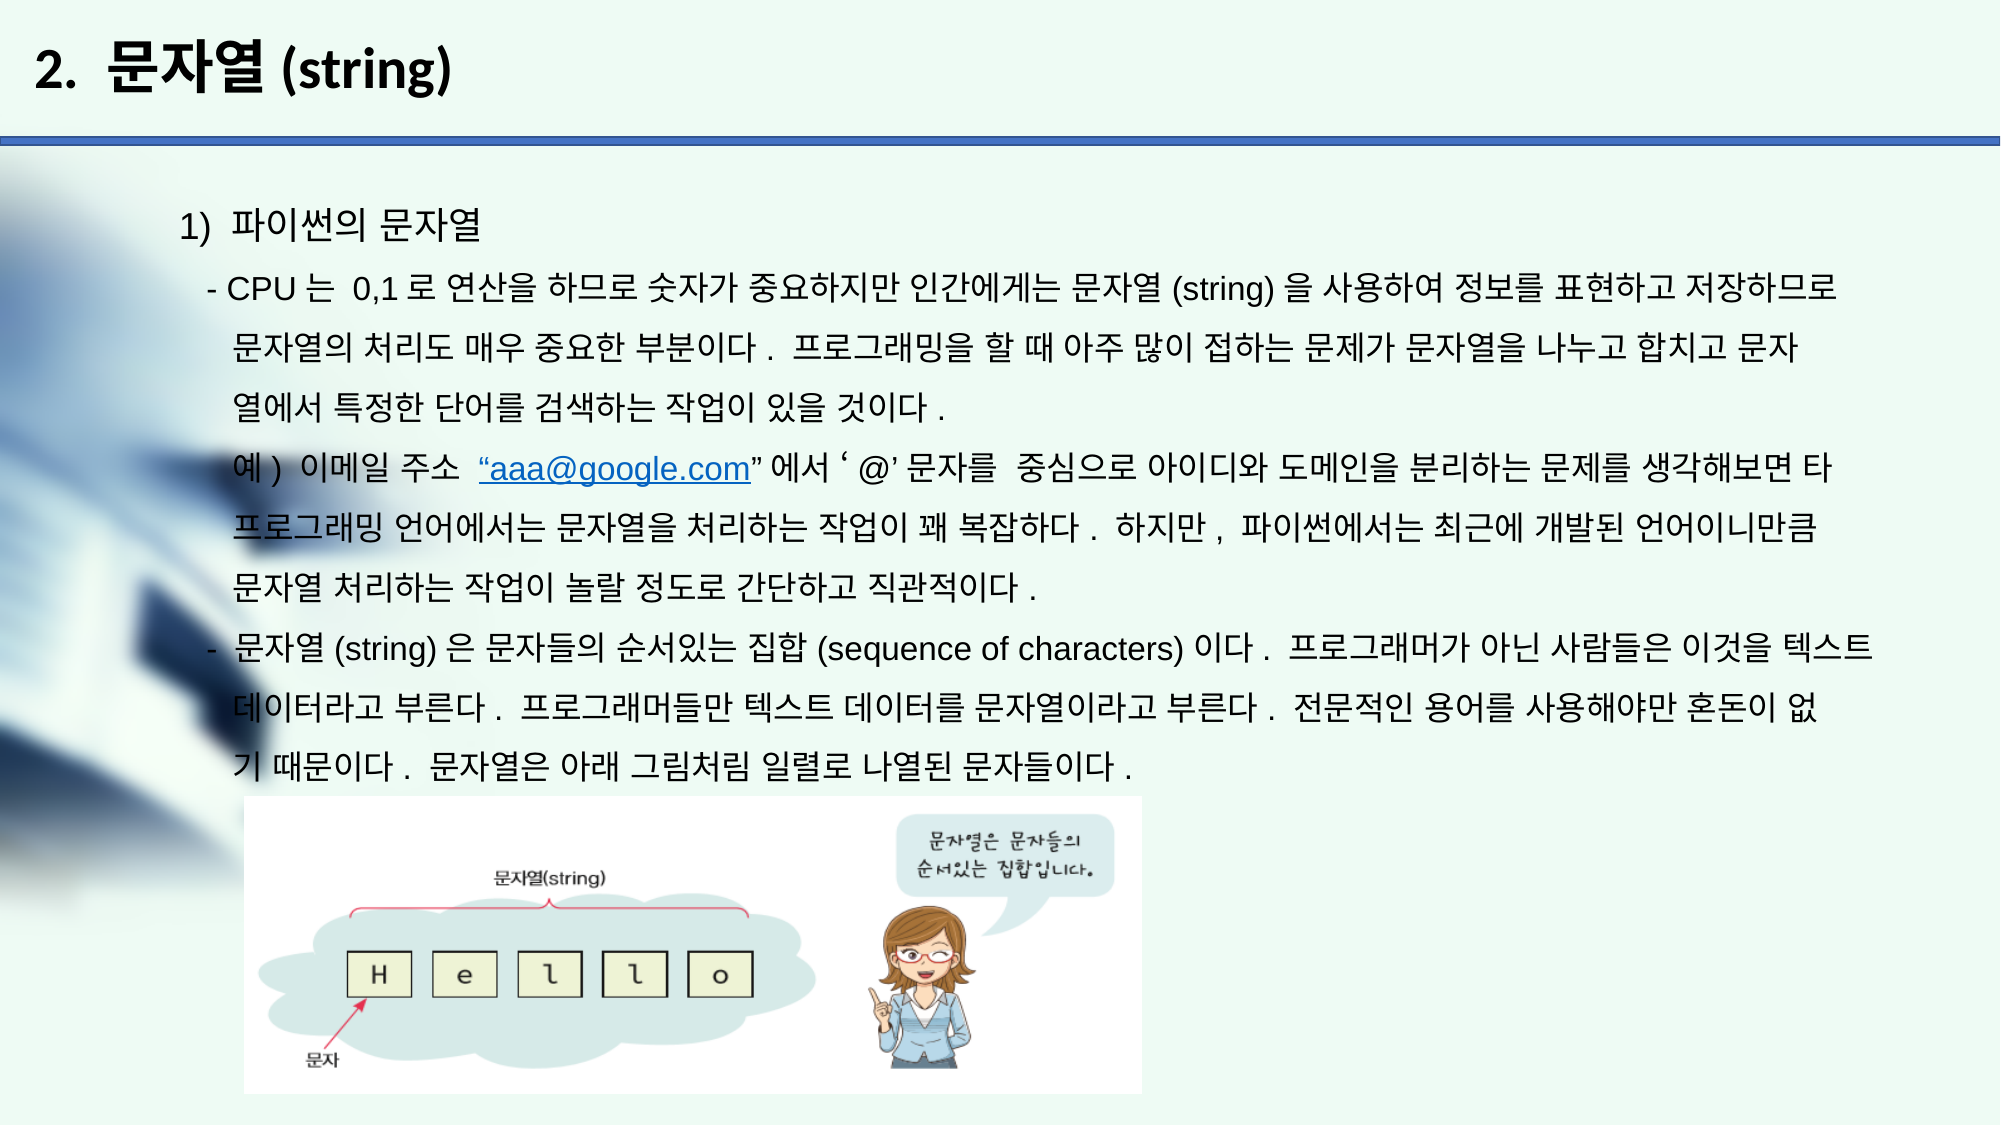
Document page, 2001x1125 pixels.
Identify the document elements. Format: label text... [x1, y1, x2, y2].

picture [0, 0, 2000, 136]
picture [0, 146, 2000, 1125]
text_box 1) 파이썬의 문자열 - CPU는 0,1로 연산을 하므로 숫자가 중요하지만 인간에게는 문자열(string)을 사용하여 정보를 표현하고 저장하므로 문자열의 처리도 매우 중요한 부분이다. 프로그래밍을 할 때 아주 많이 접하는 문제가 문자열을 나누고 합치고 문자 열에서 특정한 단어를 검색하는 작업이 있을 것이다. 예) 이메일 주소 “aaa@google.com”에서 ‘@’문자를 중심으로 아이디와 도메인을 분리하는 문제를 생각해보면 타 프로그래밍 언어에서는 문자열을 처리하는 작업이 꽤 복잡하다. 하지만, 파이썬에서는 최근에 개발된 언어이니만큼 문자열 처리하는 작업이 놀랄 정도로 간단하고 직관적이다. - 문자열(string)은 문자들의 순서있는 집합(sequence of characters)이다. 프로그래머가 아닌 사람들은 이것을 텍스트 데이터라고 부른다. 프로그래머들만 텍스트 데이터를 문자열이라고 부른다. 전문적인 용어를 사용해야만 혼돈이 없 기 때문이다. 문자열은 아래 그림처림 일렬로 나열된 문자들이다. [163, 172, 2000, 794]
title 2. 문자열(string) [19, 14, 1745, 126]
